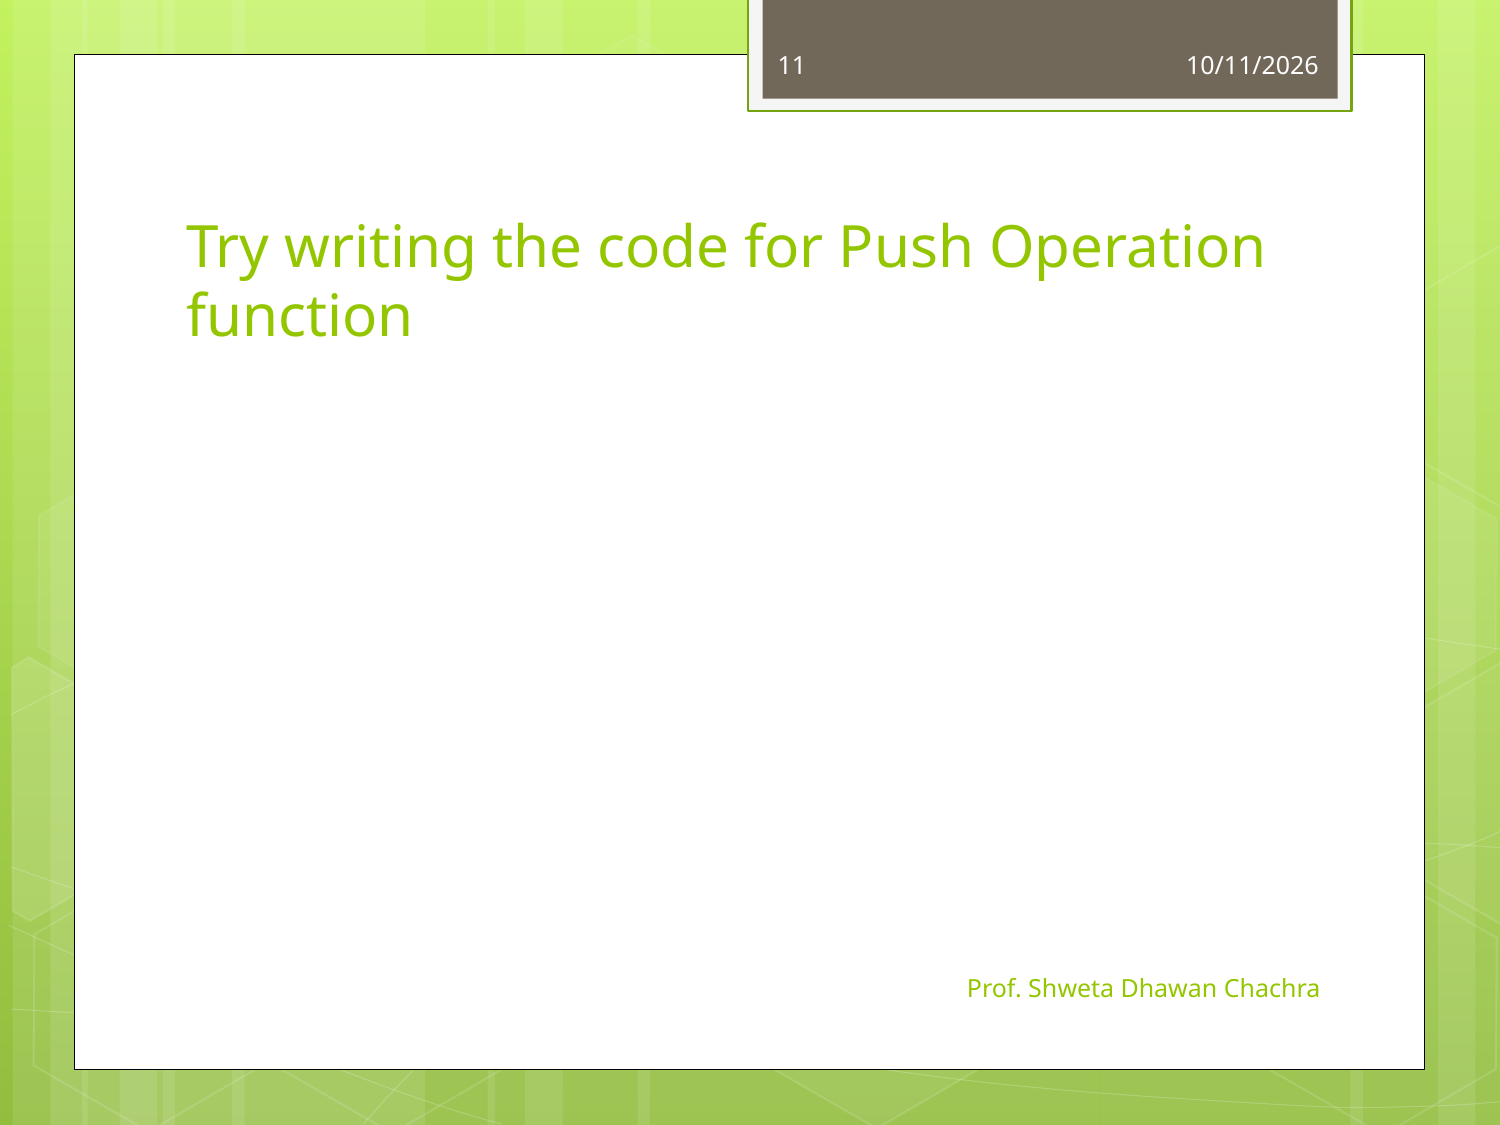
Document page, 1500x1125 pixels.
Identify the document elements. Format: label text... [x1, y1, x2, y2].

slide_number 11 [762, 36, 982, 97]
title Try writing the code for Push Operation function [171, 168, 1324, 357]
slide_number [983, 36, 1334, 97]
footer Prof. Shweta Dhawan Chachra [761, 960, 1336, 1020]
